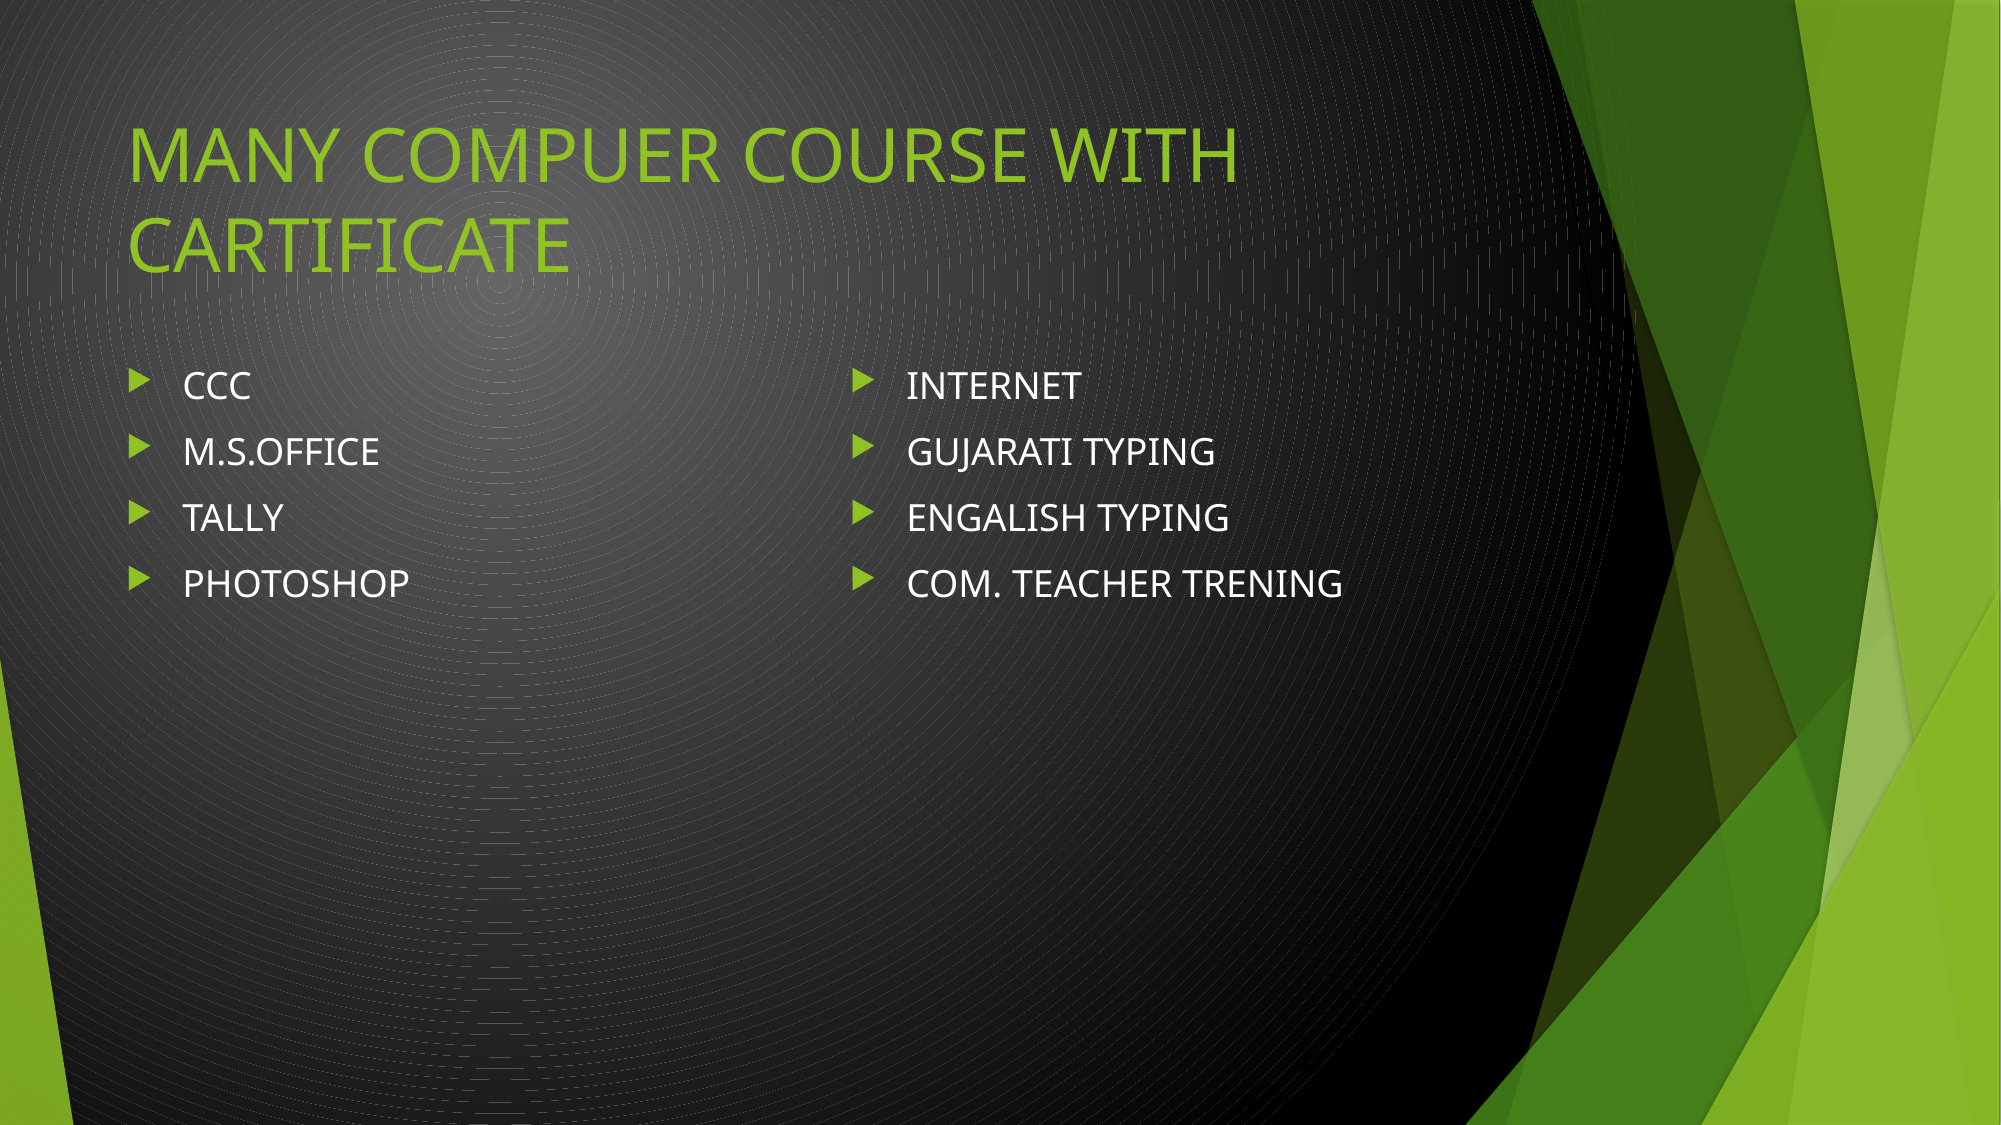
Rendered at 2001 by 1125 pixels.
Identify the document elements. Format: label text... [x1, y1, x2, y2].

list INTERNET GUJARATI TYPING ENGALISH TYPING COM. TEACHER TRENING [834, 354, 1522, 992]
list CCC M.S.OFFICE TALLY PHOTOSHOP [111, 354, 798, 992]
title MANY COMPUER COURSE WITH CARTIFICATE [111, 99, 1522, 317]
